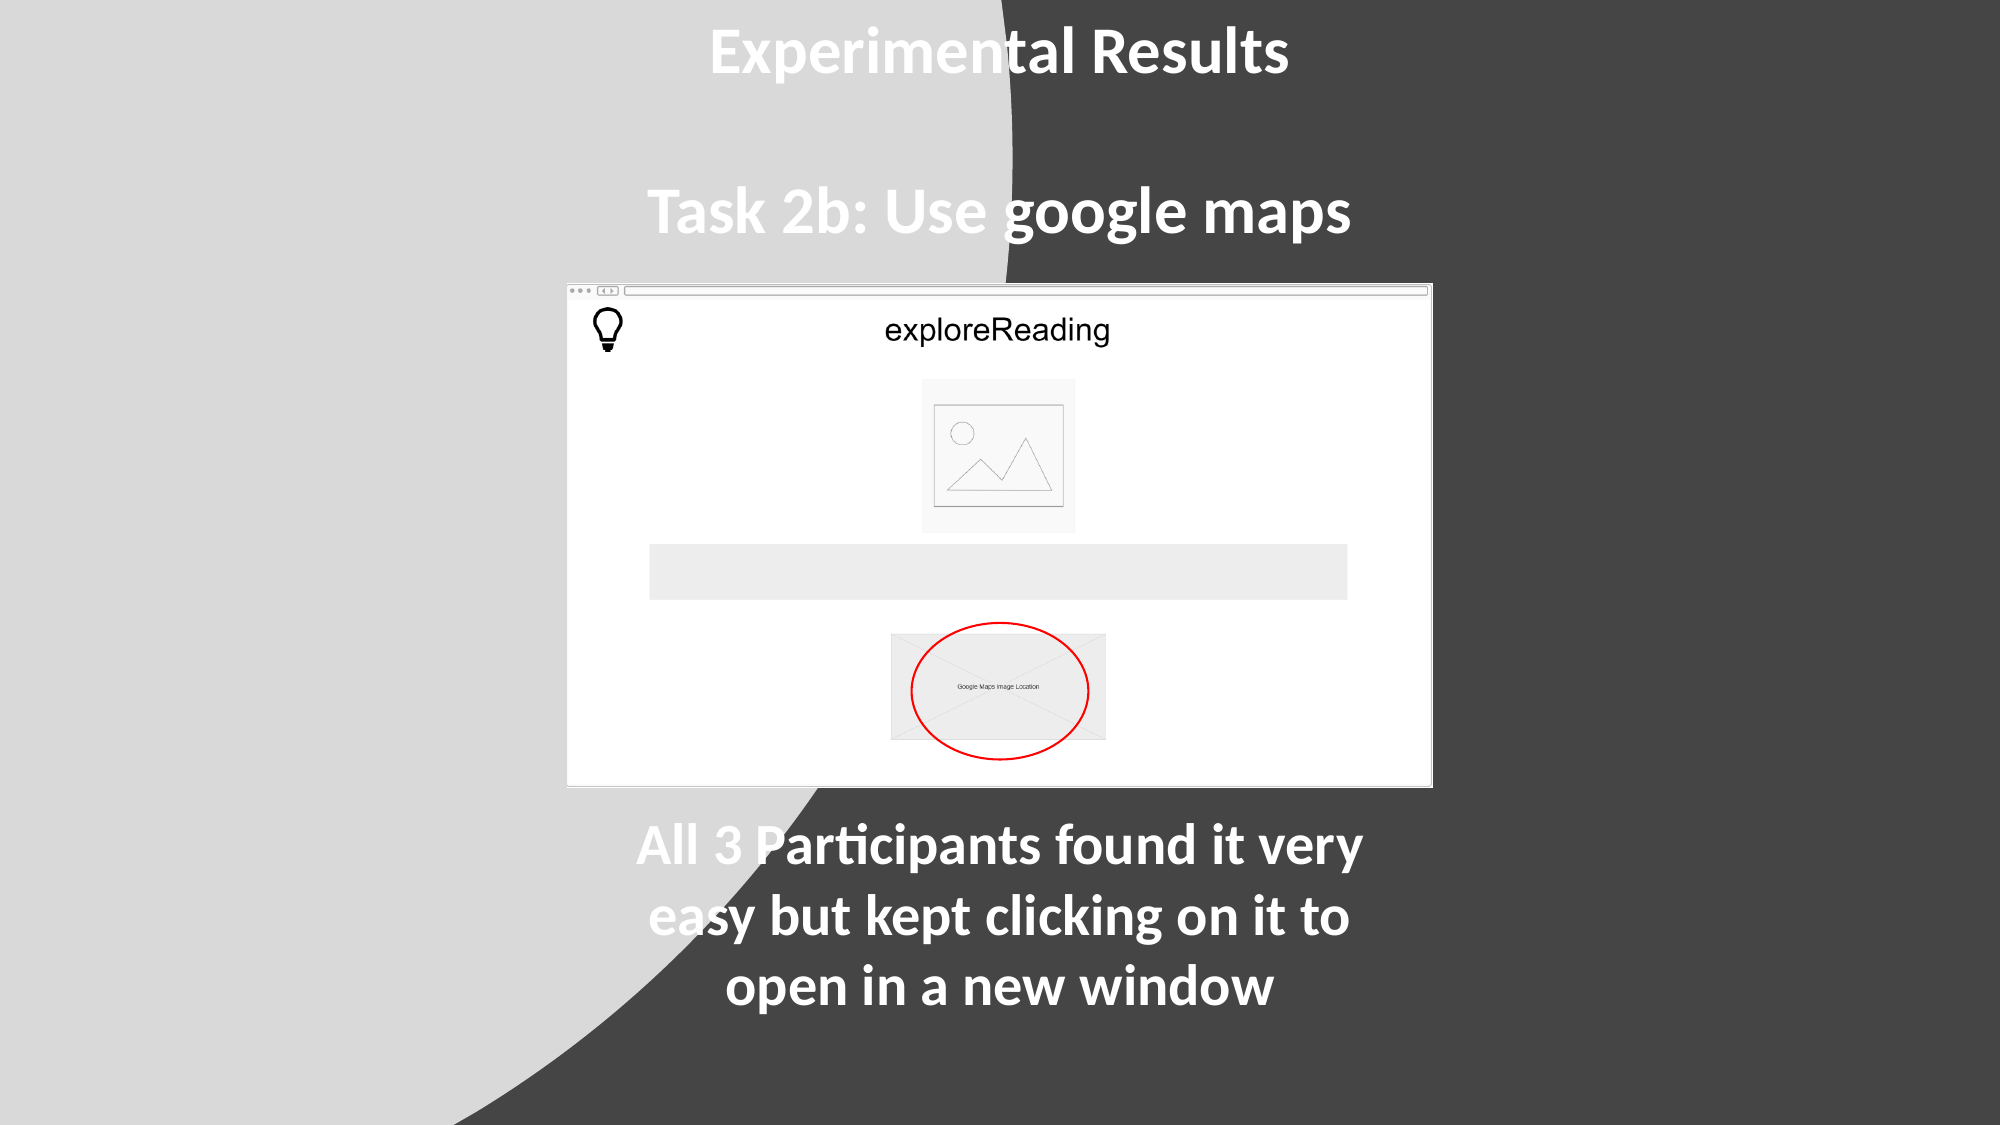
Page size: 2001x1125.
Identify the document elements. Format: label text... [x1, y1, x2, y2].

text_box [0, 0, 1010, 1125]
picture [567, 283, 1433, 789]
text_box All 3 Participants found it very easy but kept clicking on it to open in a new window [594, 799, 1406, 1024]
text_box Experimental Results Task 2b: Use google maps [273, 0, 1727, 255]
